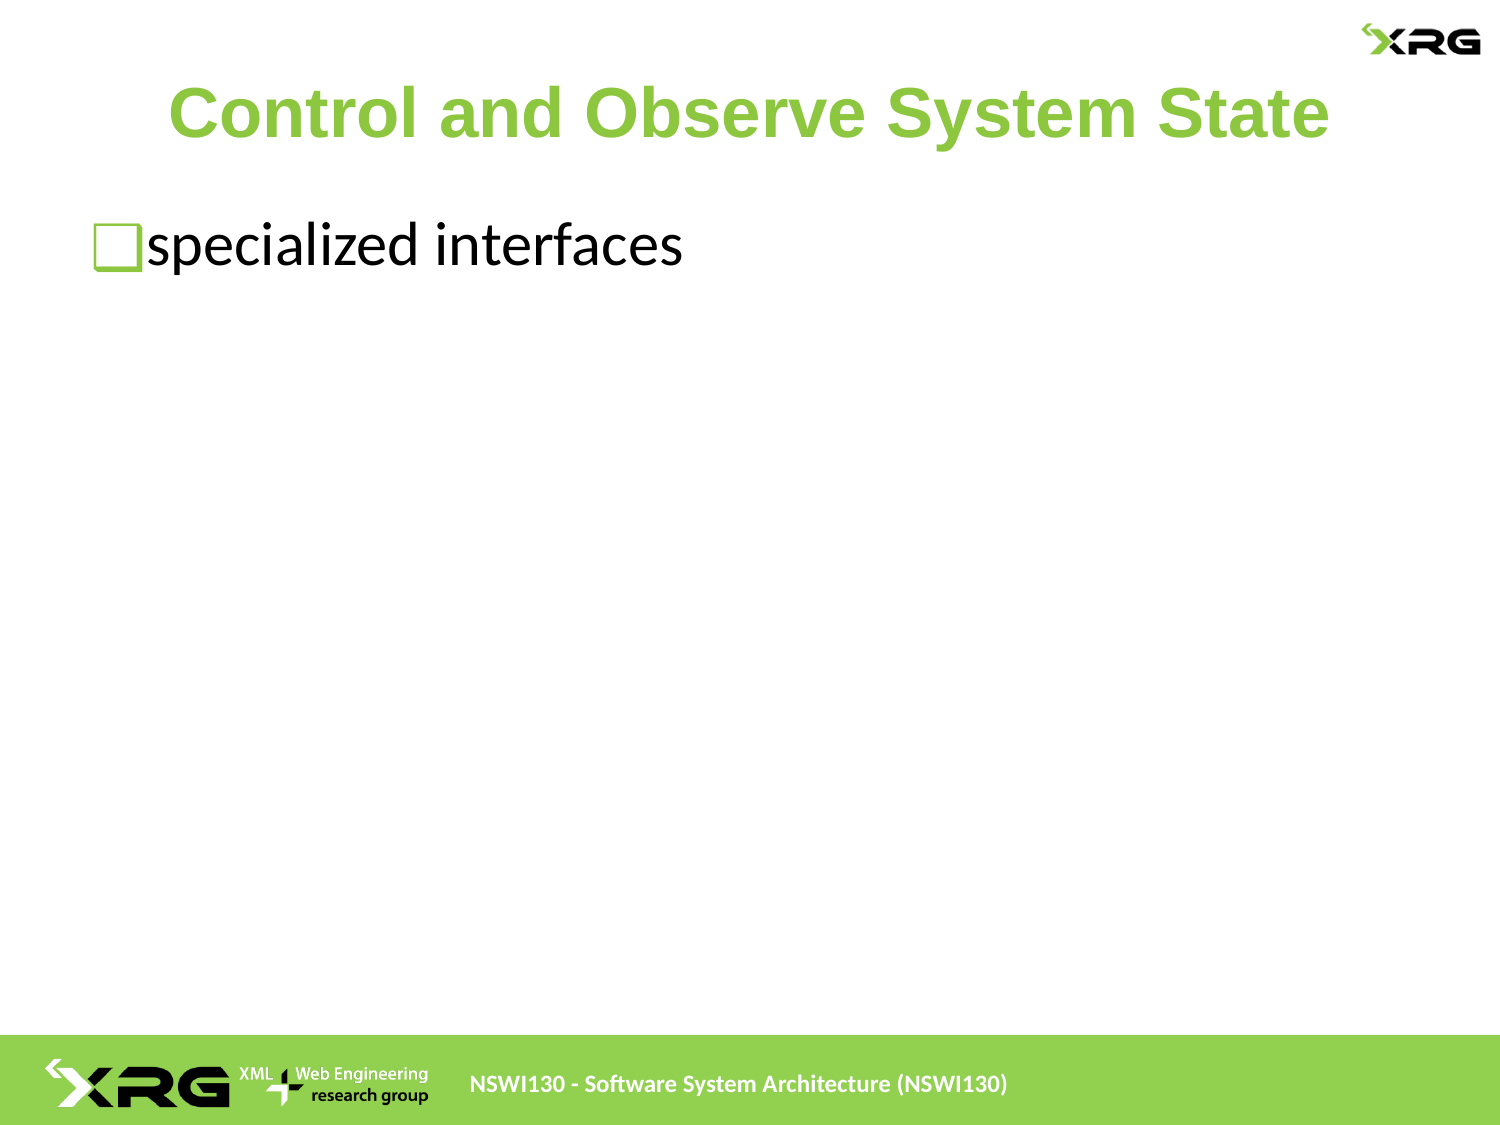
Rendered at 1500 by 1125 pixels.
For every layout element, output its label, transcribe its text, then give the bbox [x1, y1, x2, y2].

footer NSWI130 - Software System Architecture (NSWI130) [454, 1034, 1358, 1125]
list specialized interfaces [75, 184, 1425, 1005]
title Control and Observe System State [75, 45, 1425, 173]
picture [37, 1054, 435, 1111]
picture [1357, 19, 1483, 60]
